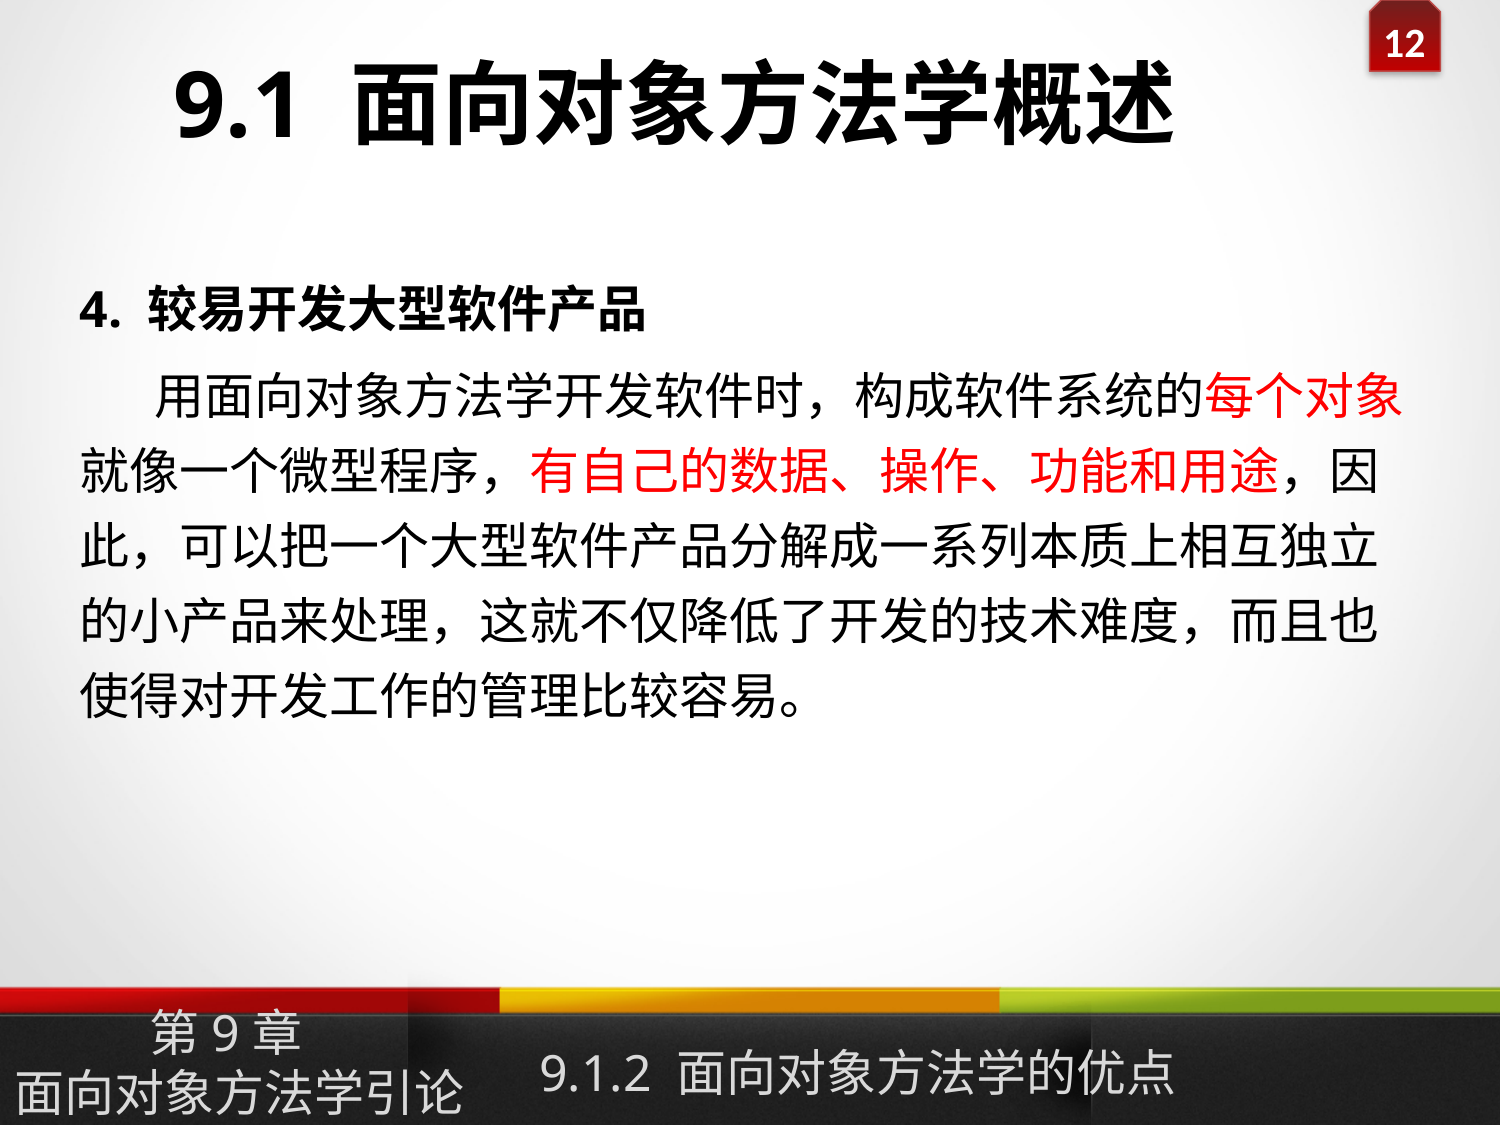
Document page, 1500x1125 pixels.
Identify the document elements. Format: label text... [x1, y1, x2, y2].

picture [0, 0, 1500, 1125]
text_box 4. 较易开发大型软件产品 用面向对象方法学开发软件时，构成软件系统的每个对象就像一个微型程序，有自己的数据、操作、功能和用途，因此，可以把一个大型软件产品分解成一系列本质上相互独立的小产品来处理，这就不仅降低了开发的技术难度，而且也使得对开发工作的管理比较容易。 [64, 267, 1436, 732]
text_box 9.1.2 面向对象方法学的优点 [517, 1032, 1199, 1111]
title 9.1 面向对象方法学概述 [0, 6, 1351, 195]
